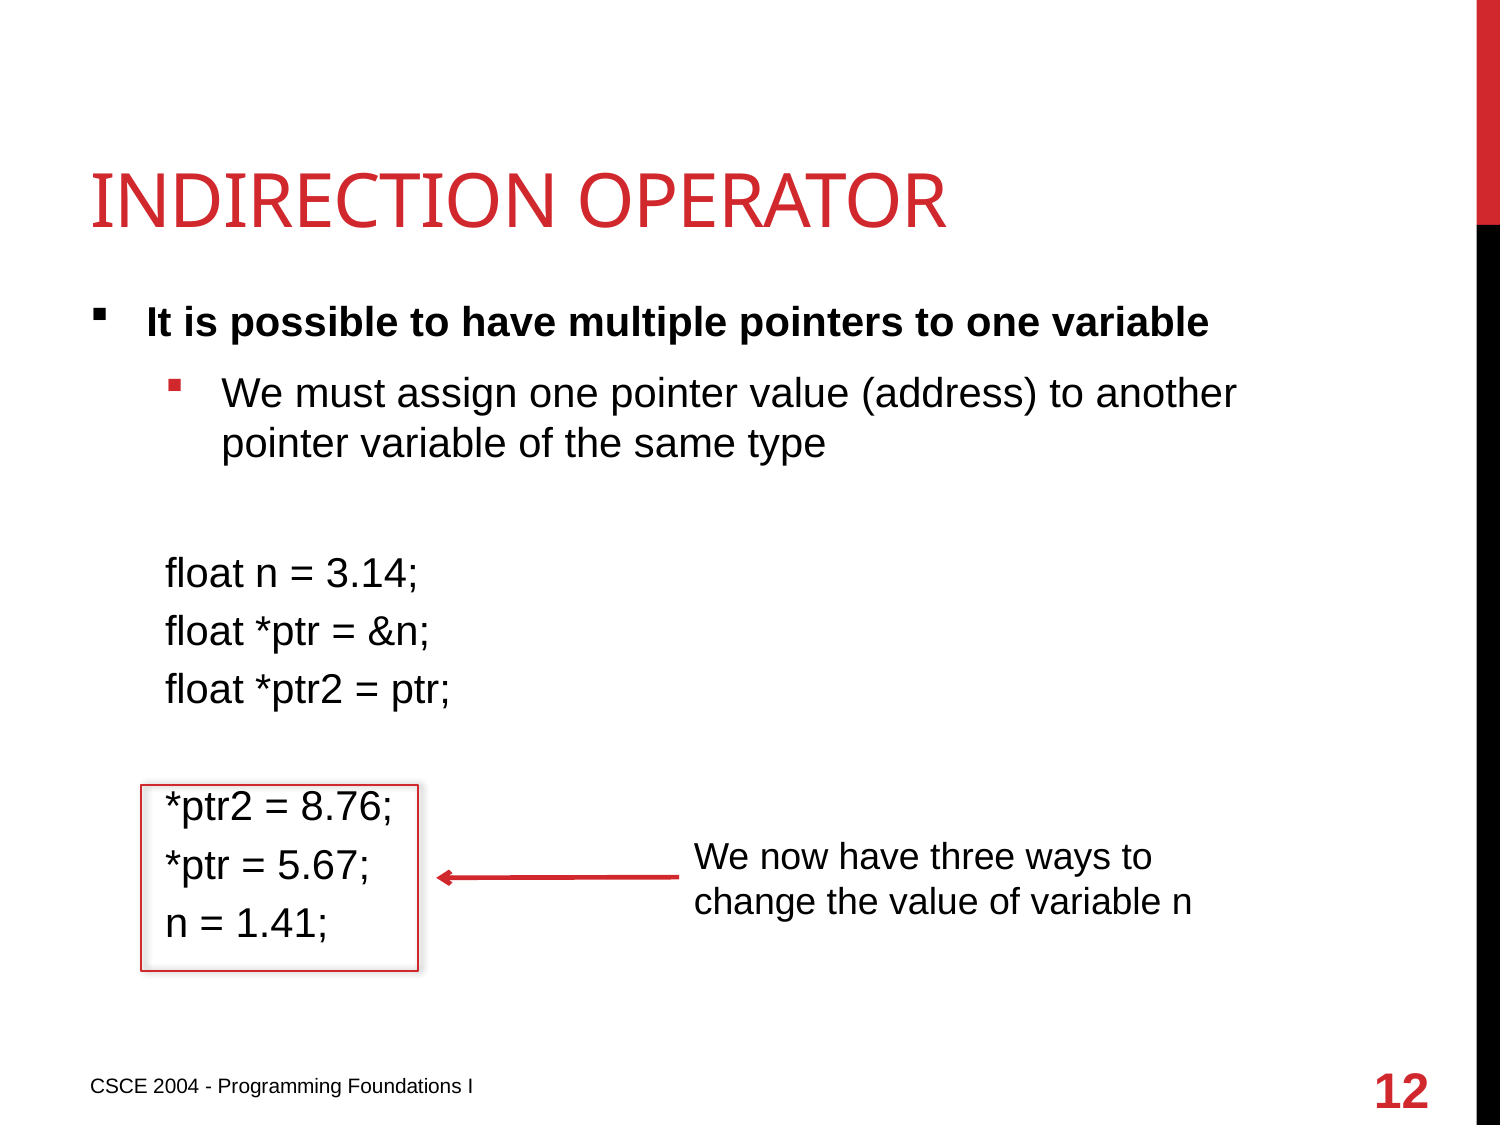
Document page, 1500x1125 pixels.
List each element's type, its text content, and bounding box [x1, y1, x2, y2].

list It is possible to have multiple pointers to one variable We must assign one pointer value (address) to another pointer variable of the same type float n = 3.14; float *ptr = &n; float *ptr2 = ptr; *ptr2 = 8.76; *ptr = 5.67; n = 1.41; [75, 287, 1325, 1005]
title Indirection operator [75, 25, 1025, 250]
text_box [140, 784, 419, 972]
text_box We now have three ways to change the value of variable n [679, 824, 1248, 930]
footer CSCE 2004 - Programming Foundations I [75, 1065, 638, 1112]
slide_number 12 [1358, 1058, 1471, 1119]
